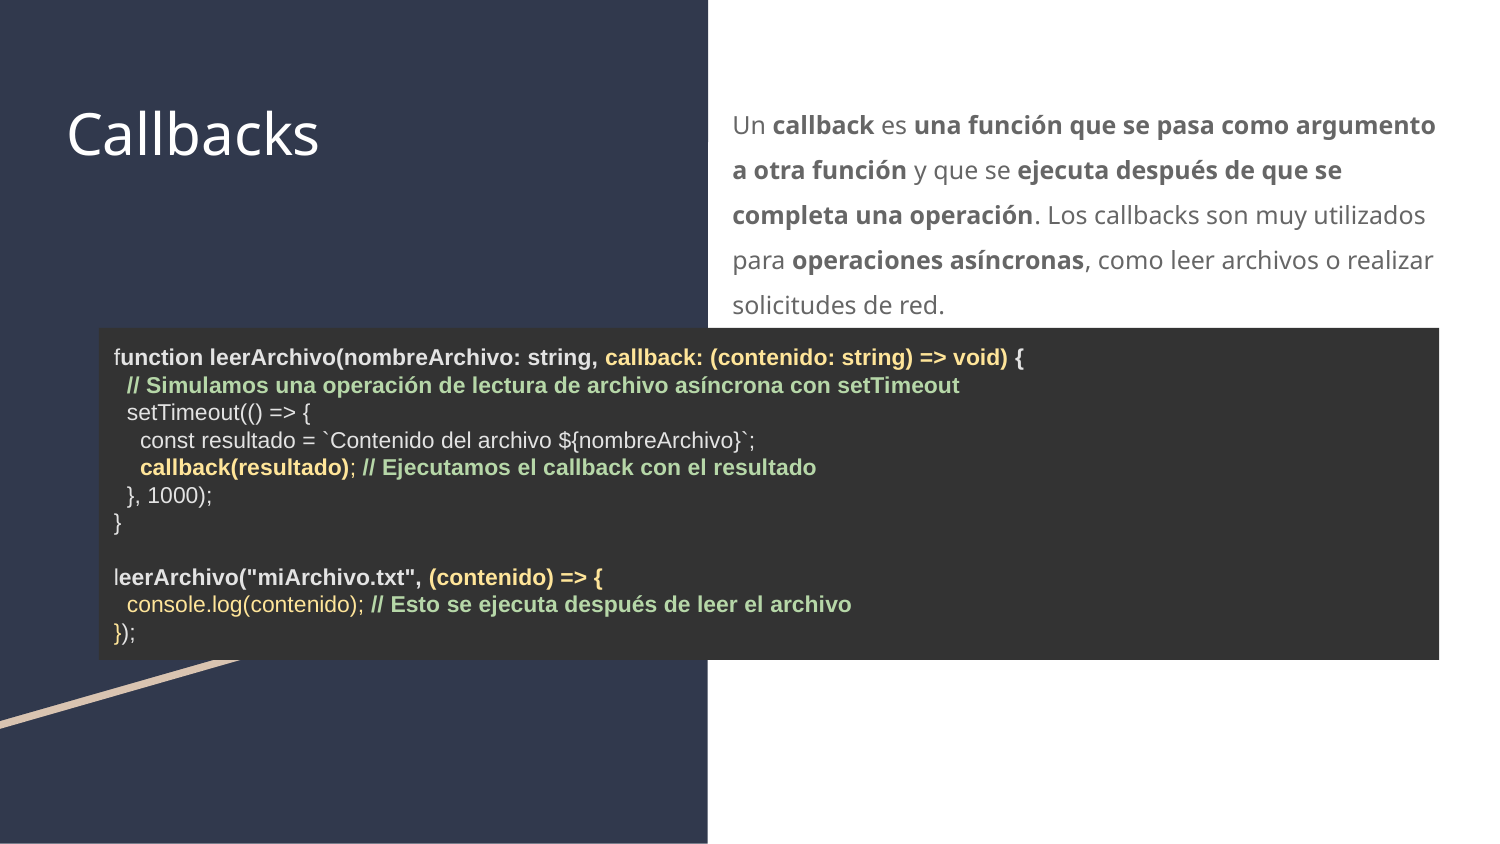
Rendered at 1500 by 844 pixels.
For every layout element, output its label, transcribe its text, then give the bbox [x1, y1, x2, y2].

text_box function leerArchivo(nombreArchivo: string, callback: (contenido: string) => void) { // Simulamos una operación de lectura de archivo asíncrona con setTimeout setTimeout(() => { const resultado = `Contenido del archivo ${nombreArchivo}`; callback(resultado); // Ejecutamos el callback con el resultado }, 1000); } leerArchivo("miArchivo.txt", (contenido) => { console.log(contenido); // Esto se ejecuta después de leer el archivo }); [98, 327, 1440, 660]
title Callbacks [51, 82, 660, 494]
text_box Un callback es una función que se pasa como argumento a otra función y que se ejecuta después de que se completa una operación. Los callbacks son muy utilizados para operaciones asíncronas, como leer archivos o realizar solicitudes de red. [717, 79, 1463, 335]
